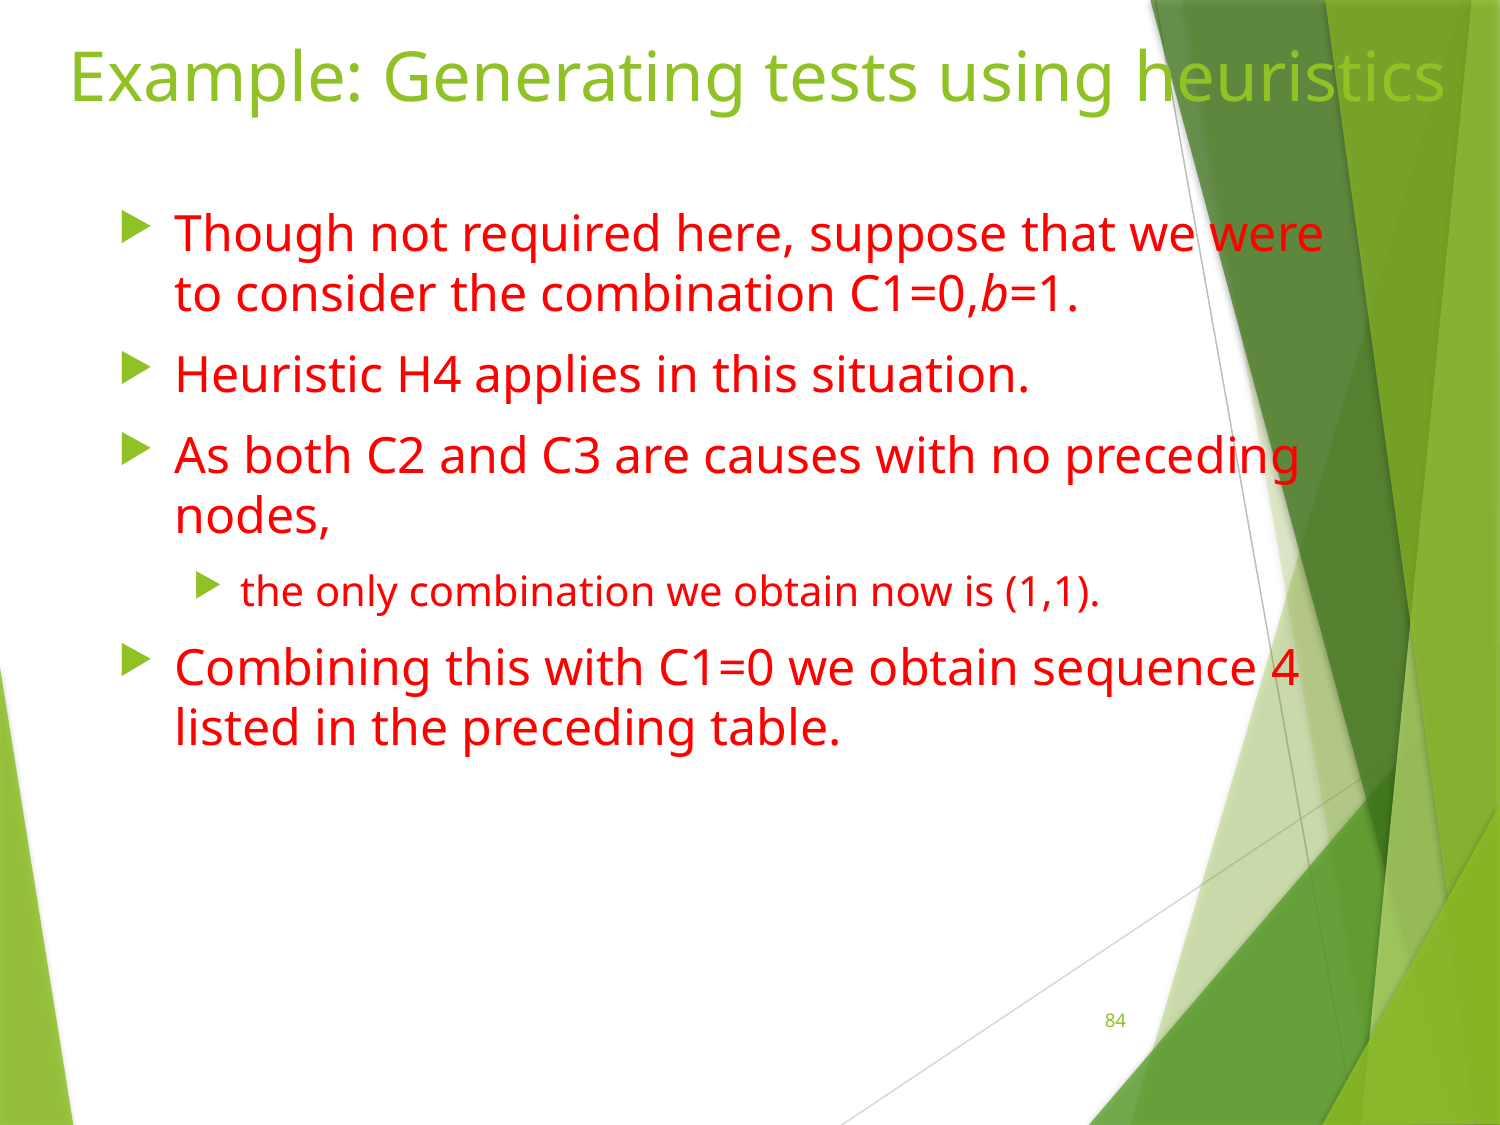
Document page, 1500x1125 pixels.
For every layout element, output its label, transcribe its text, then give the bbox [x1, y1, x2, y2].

list Though not required here, suppose that we were to consider the combination C1=0,b=1. Heuristic H4 applies in this situation. As both C2 and C3 are causes with no preceding nodes, the only combination we obtain now is (1,1). Combining this with C1=0 we obtain sequence 4 listed in the preceding table. [103, 194, 1397, 1014]
title Example: Generating tests using heuristics [16, 25, 1500, 195]
slide_number 84 [1057, 991, 1142, 1051]
